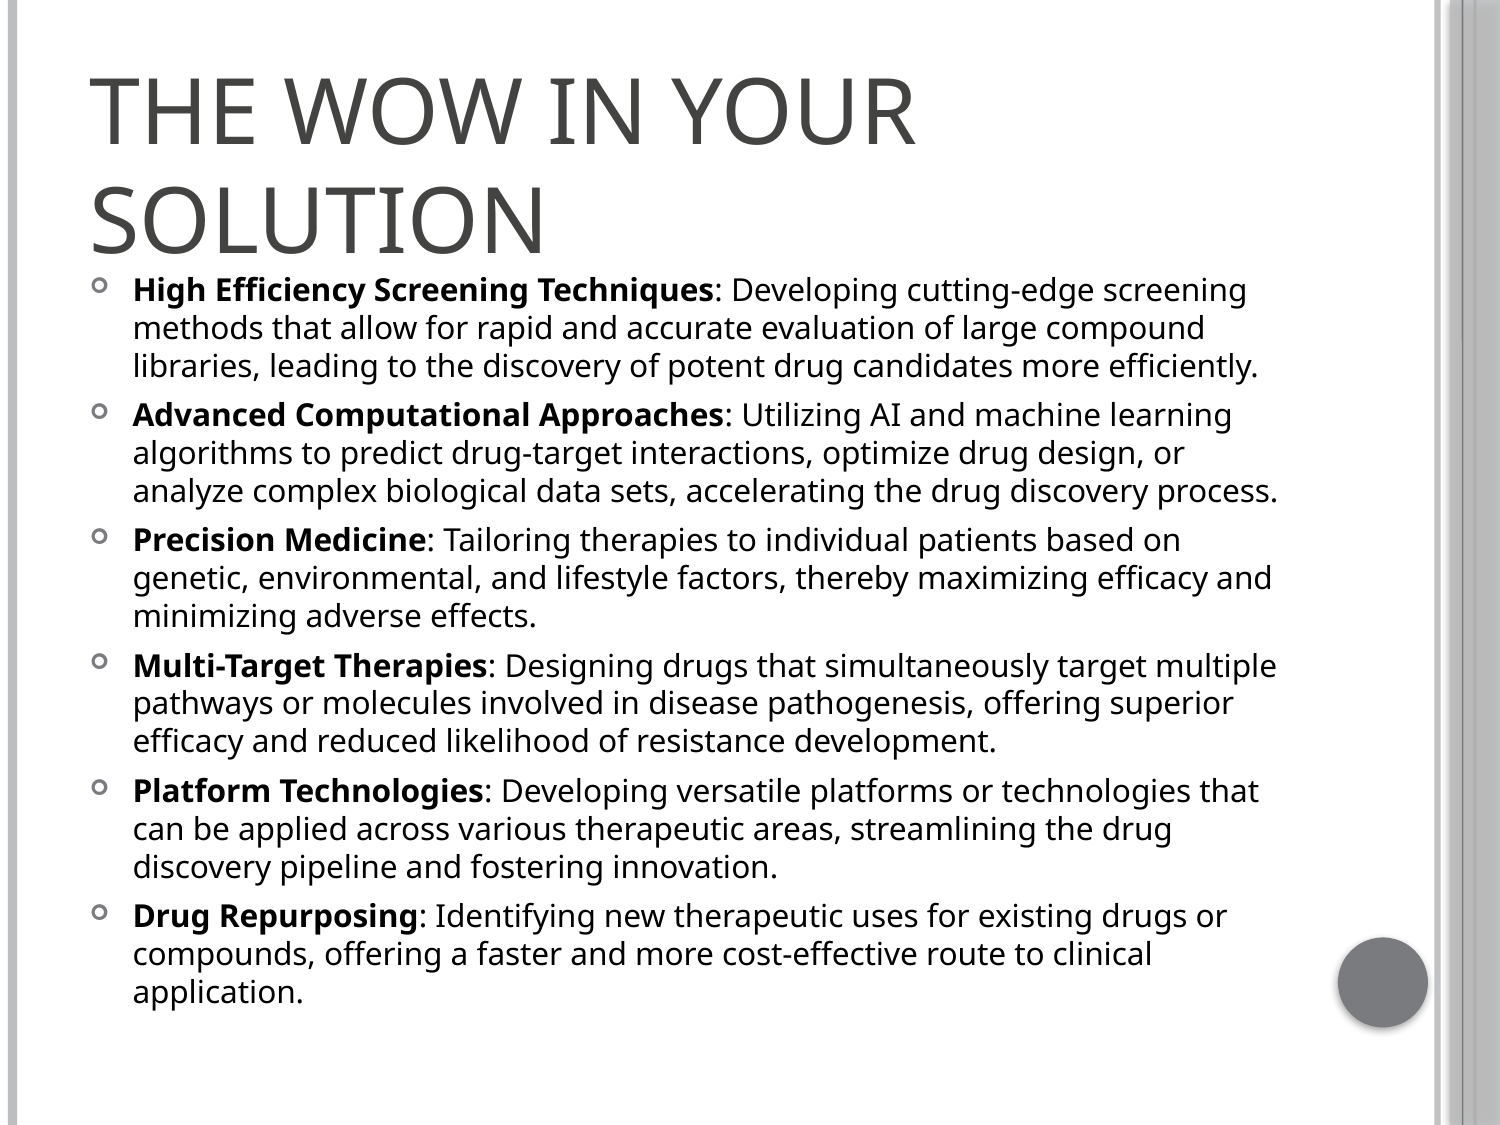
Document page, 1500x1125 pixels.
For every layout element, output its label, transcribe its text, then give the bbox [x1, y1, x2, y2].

title THE WOW IN YOUR SOLUTION [75, 45, 1300, 233]
list High Efficiency Screening Techniques: Developing cutting-edge screening methods that allow for rapid and accurate evaluation of large compound libraries, leading to the discovery of potent drug candidates more efficiently. Advanced Computational Approaches: Utilizing AI and machine learning algorithms to predict drug-target interactions, optimize drug design, or analyze complex biological data sets, accelerating the drug discovery process. Precision Medicine: Tailoring therapies to individual patients based on genetic, environmental, and lifestyle factors, thereby maximizing efficacy and minimizing adverse effects. Multi-Target Therapies: Designing drugs that simultaneously target multiple pathways or molecules involved in disease pathogenesis, offering superior efficacy and reduced likelihood of resistance development. Platform Technologies: Developing versatile platforms or technologies that can be applied across various therapeutic areas, streamlining the drug discovery pipeline and fostering innovation. Drug Repurposing: Identifying new therapeutic uses for existing drugs or compounds, offering a faster and more cost-effective route to clinical application. [75, 262, 1300, 1062]
